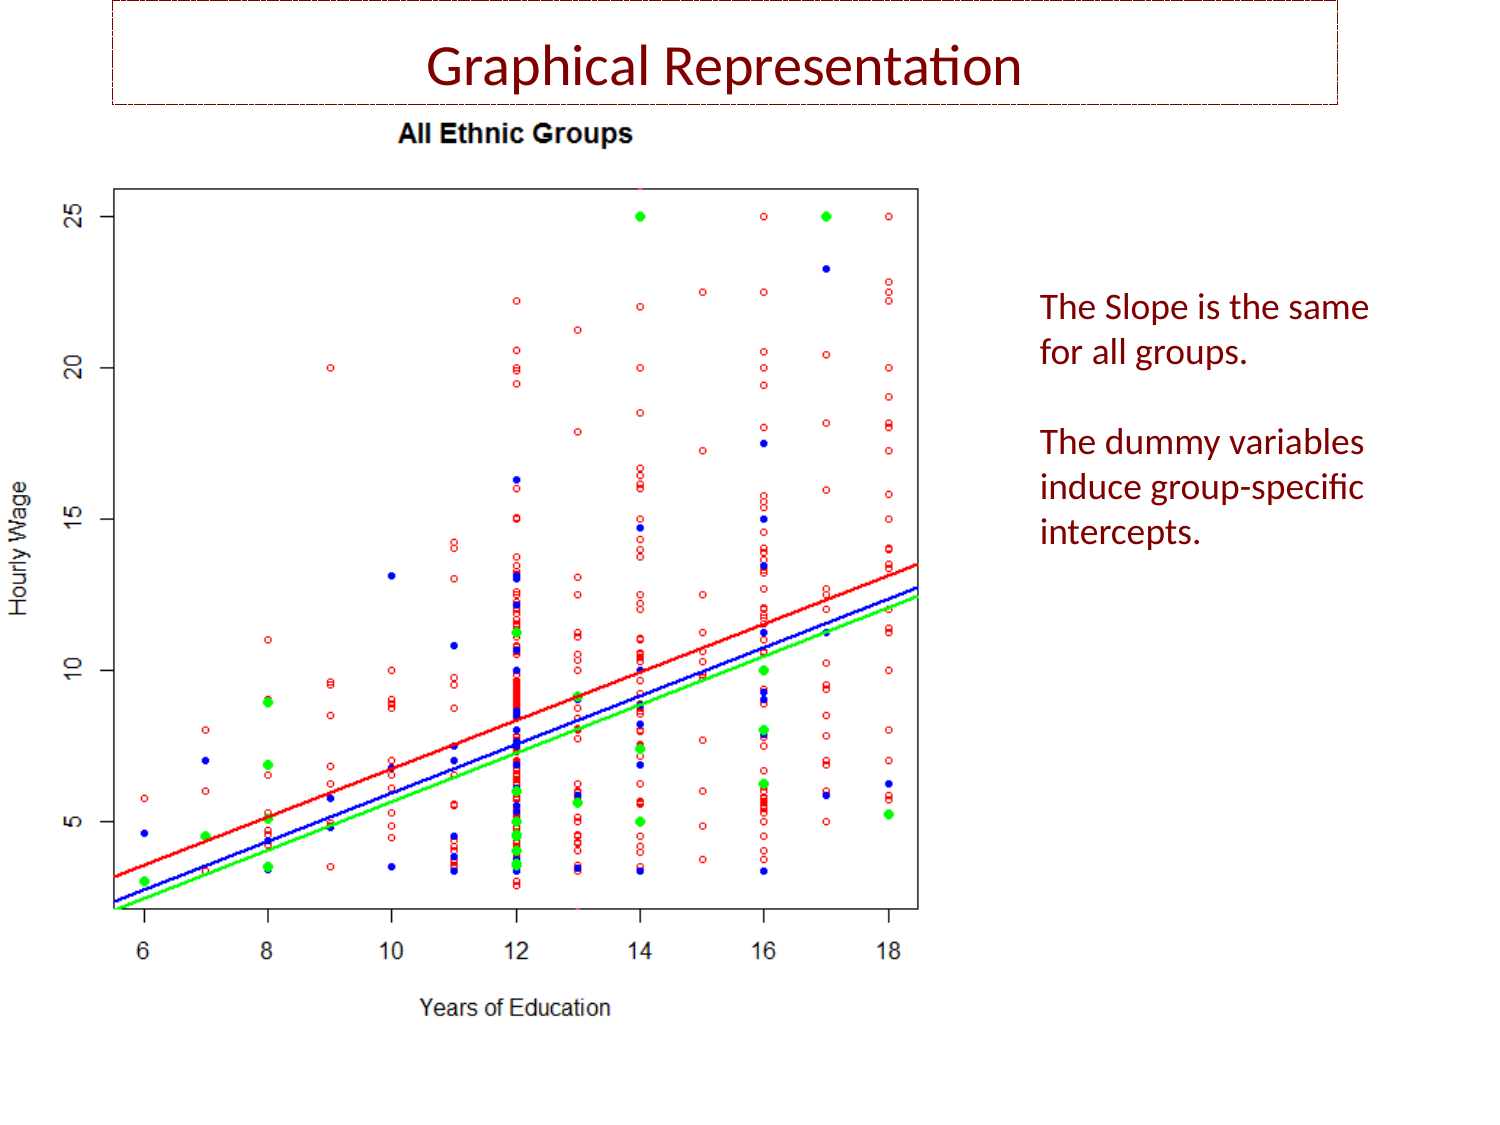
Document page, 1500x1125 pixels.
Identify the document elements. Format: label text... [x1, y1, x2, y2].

text_box Graphical Representation [112, 0, 1338, 105]
text_box The Slope is the same for all groups. The dummy variables induce group-specific intercepts. [1024, 274, 1388, 560]
picture [0, 74, 977, 1051]
